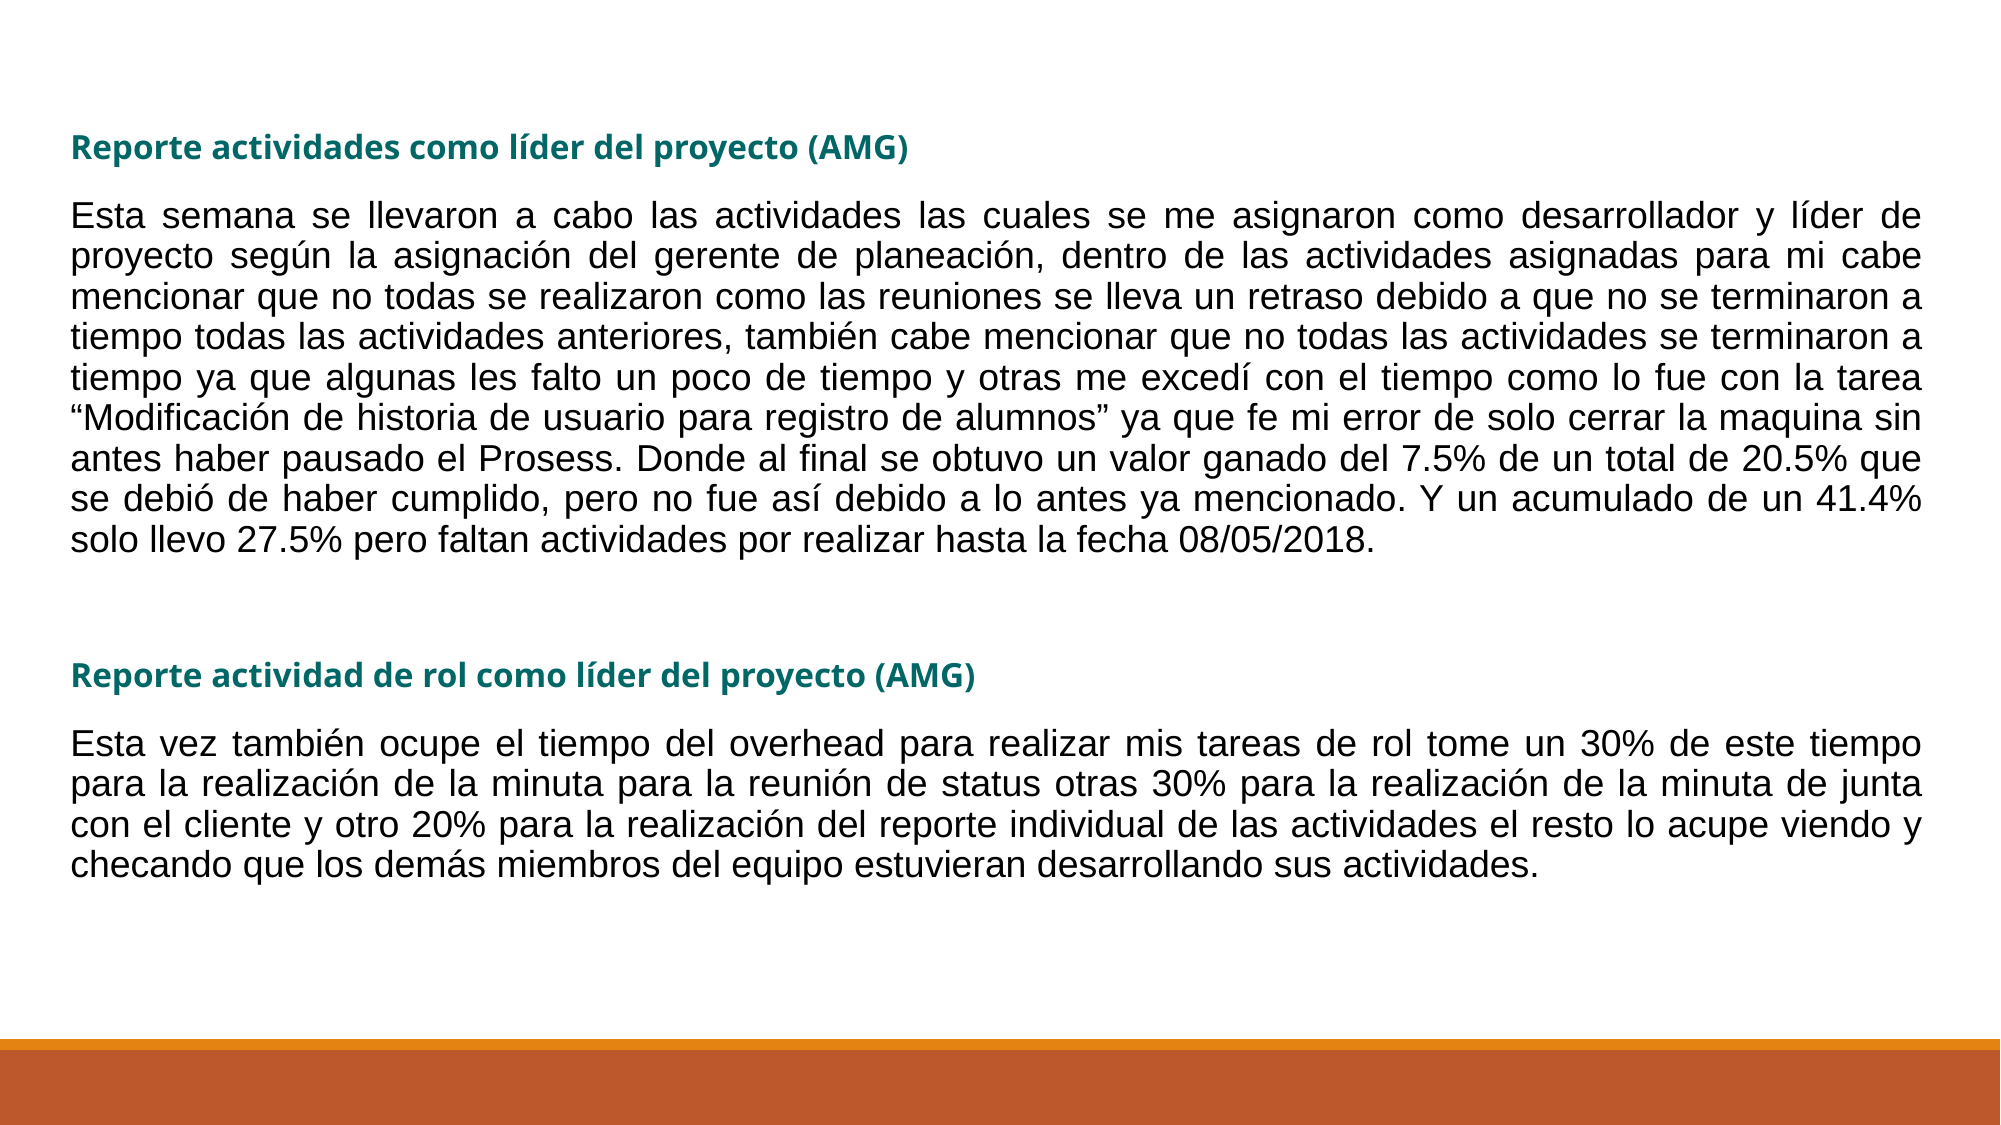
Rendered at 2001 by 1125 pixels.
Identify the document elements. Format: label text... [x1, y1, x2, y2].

list Reporte actividades como líder del proyecto (AMG) Esta semana se llevaron a cabo las actividades las cuales se me asignaron como desarrollador y líder de proyecto según la asignación del gerente de planeación, dentro de las actividades asignadas para mi cabe mencionar que no todas se realizaron como las reuniones se lleva un retraso debido a que no se terminaron a tiempo todas las actividades anteriores, también cabe mencionar que no todas las actividades se terminaron a tiempo ya que algunas les falto un poco de tiempo y otras me excedí con el tiempo como lo fue con la tarea “Modificación de historia de usuario para registro de alumnos” ya que fe mi error de solo cerrar la maquina sin antes haber pausado el Prosess. Donde al final se obtuvo un valor ganado del 7.5% de un total de 20.5% que se debió de haber cumplido, pero no fue así debido a lo antes ya mencionado. Y un acumulado de un 41.4% solo llevo 27.5% pero faltan actividades por realizar hasta la fecha 08/05/2018. Reporte actividad de rol como líder del proyecto (AMG) Esta vez también ocupe el tiempo del overhead para realizar mis tareas de rol tome un 30% de este tiempo para la realización de la minuta para la reunión de status otras 30% para la realización de la minuta de junta con el cliente y otro 20% para la realización del reporte individual de las actividades el resto lo acupe viendo y checando que los demás miembros del equipo estuvieran desarrollando sus actividades. [69, 53, 1924, 1004]
